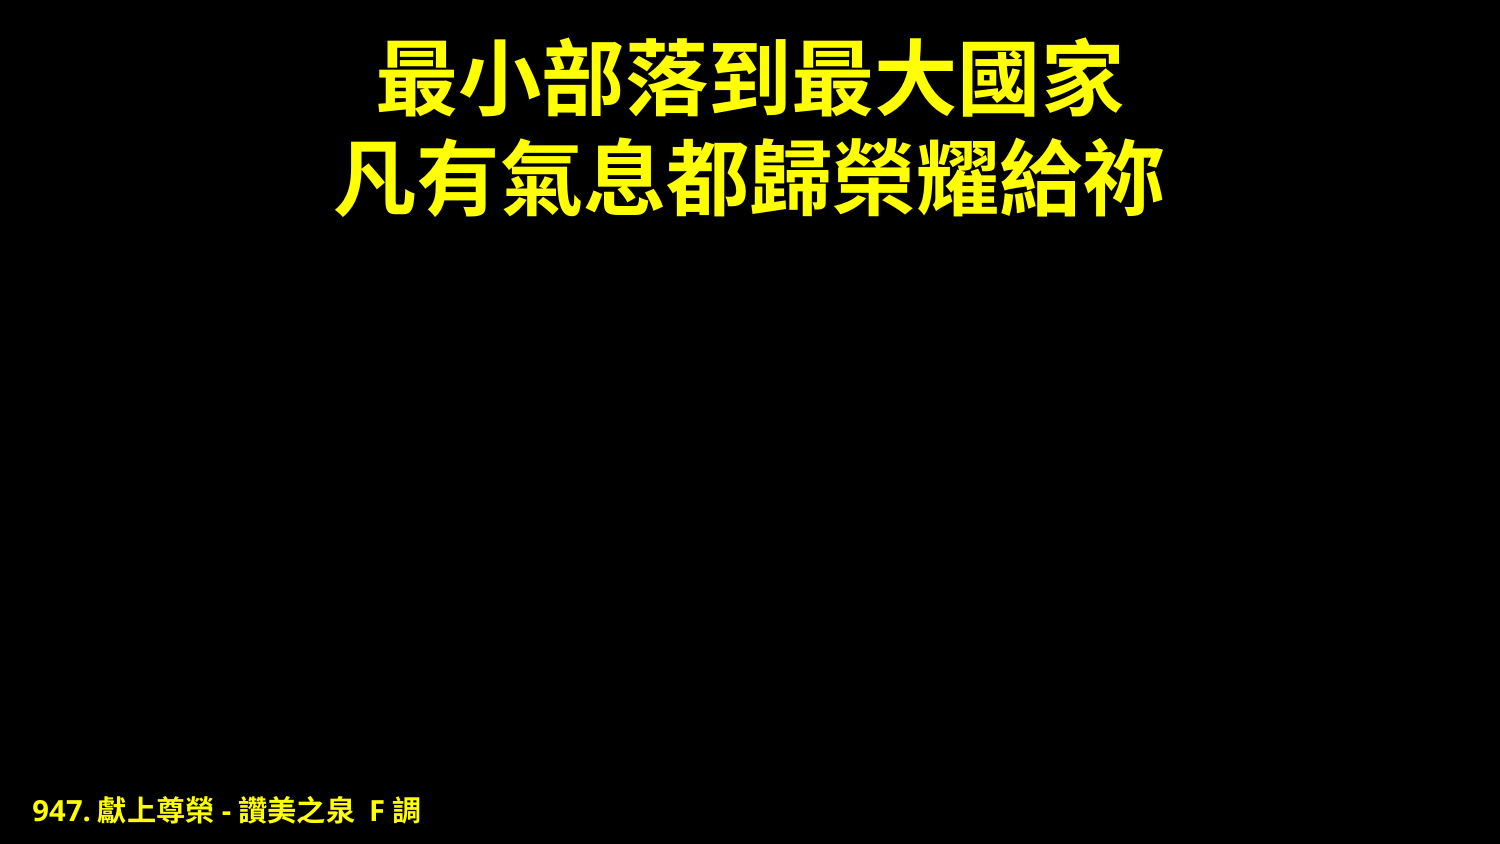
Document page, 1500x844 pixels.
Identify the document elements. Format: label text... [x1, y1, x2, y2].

title 最小部落到最大國家 凡有氣息都歸榮耀給祢 [0, 55, 1500, 197]
text_box 947.獻上尊榮-讚美之泉 F調 [17, 784, 774, 835]
